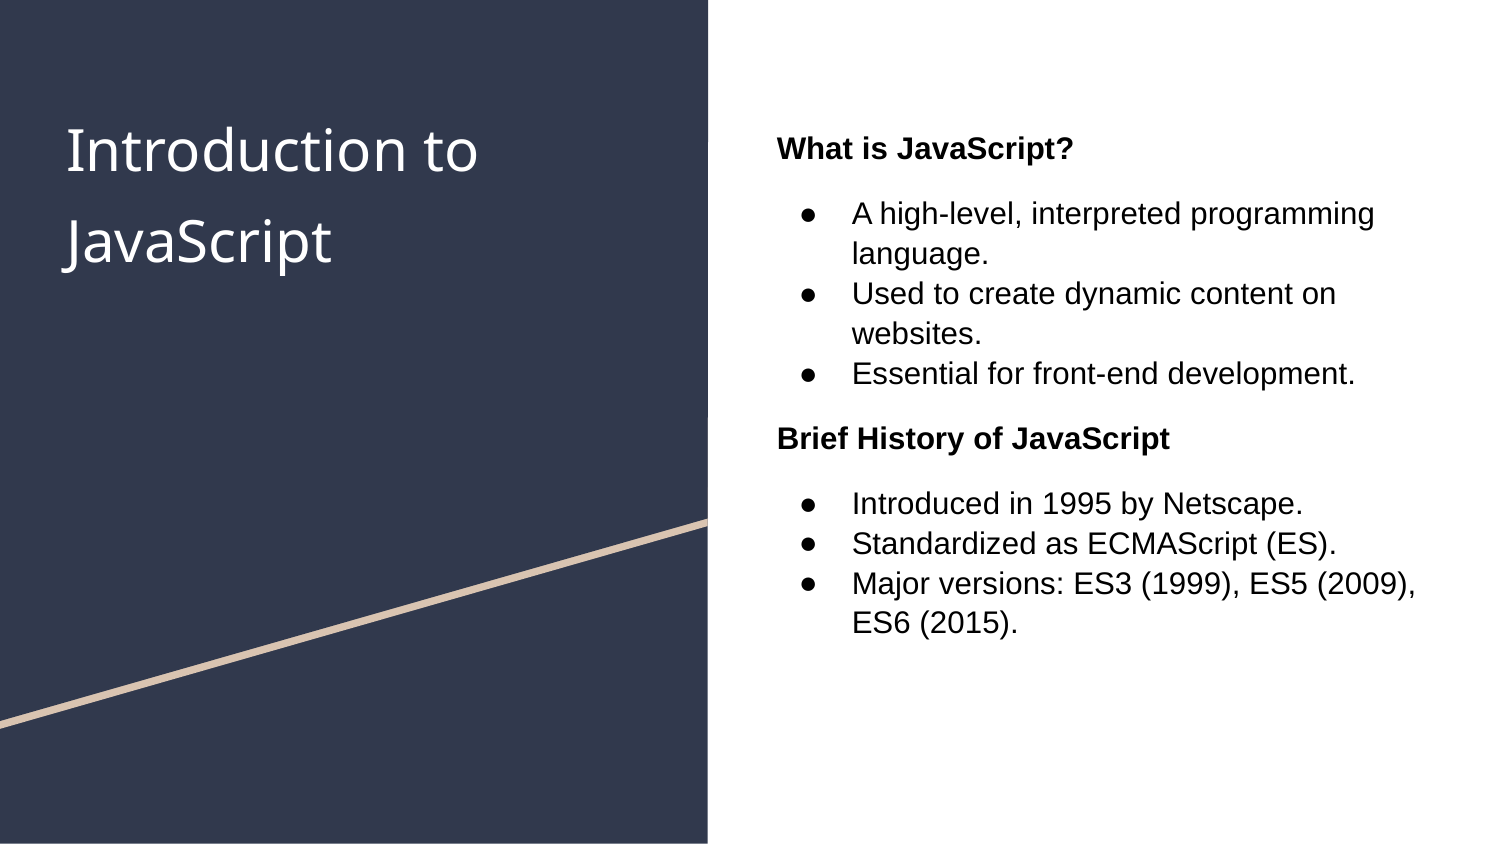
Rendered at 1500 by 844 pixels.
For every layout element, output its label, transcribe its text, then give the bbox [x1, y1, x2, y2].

list What is JavaScript? A high-level, interpreted programming language. Used to create dynamic content on websites. Essential for front-end development. Brief History of JavaScript Introduced in 1995 by Netscape. Standardized as ECMAScript (ES). Major versions: ES3 (1999), ES5 (2009), ES6 (2015). [761, 82, 1446, 755]
title Introduction to JavaScript [51, 82, 660, 494]
